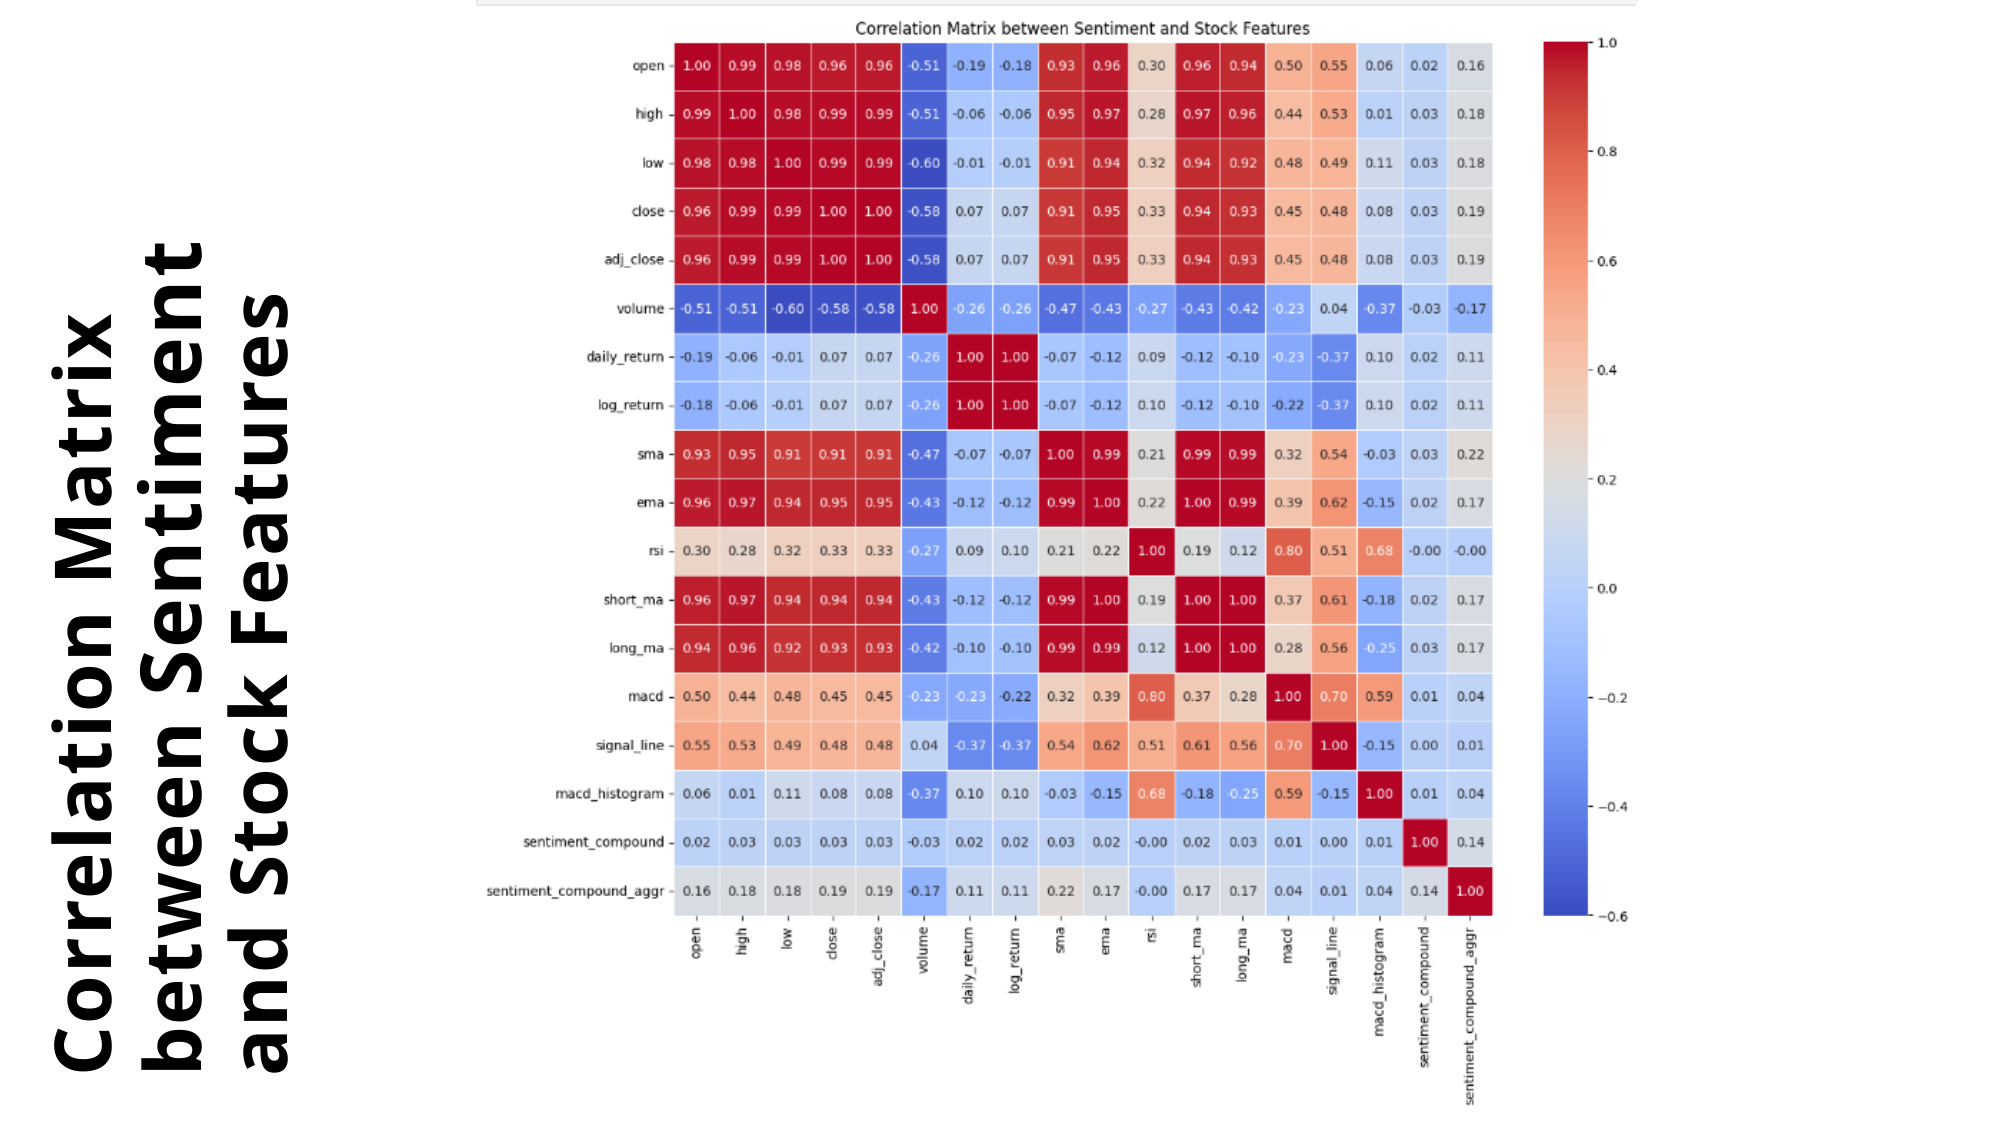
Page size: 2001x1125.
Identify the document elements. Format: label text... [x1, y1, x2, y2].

title Correlation Matrix between Sentiment and Stock Features [41, 113, 305, 1077]
picture [464, 0, 1641, 1112]
